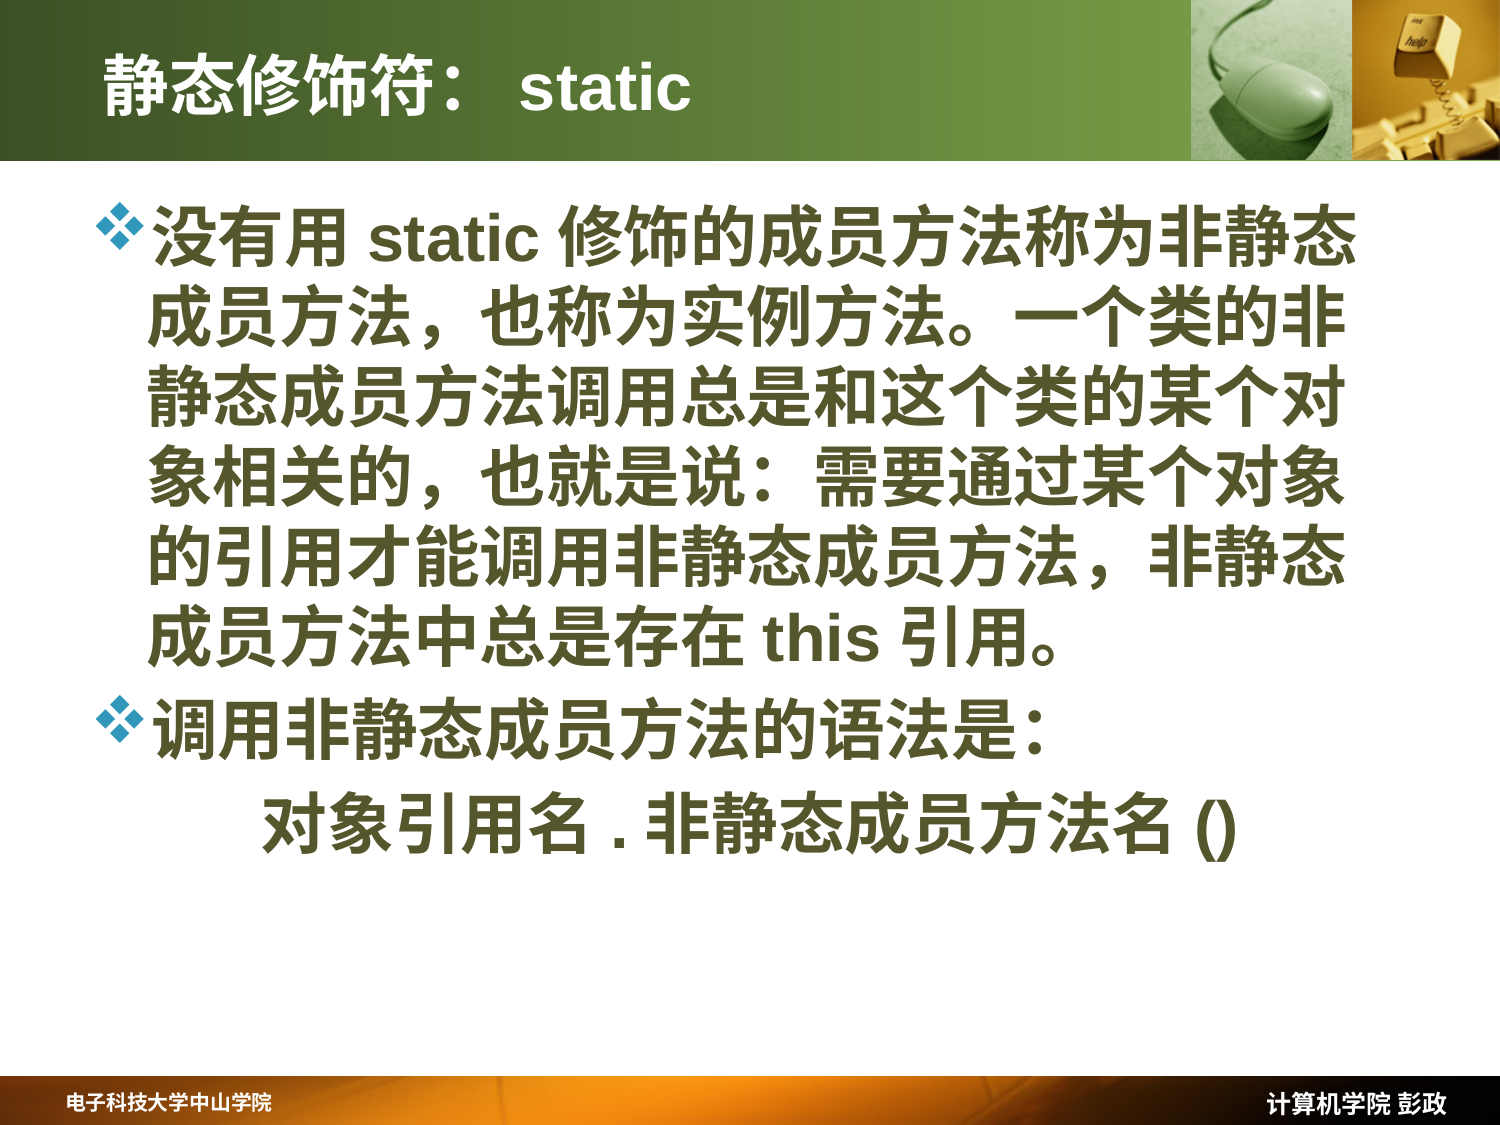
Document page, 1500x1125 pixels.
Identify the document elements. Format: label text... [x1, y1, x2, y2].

picture [1191, 0, 1500, 160]
footer 计算机学院 彭政 [1012, 1081, 1463, 1125]
slide_number 电子科技大学中山学院 [50, 1082, 500, 1125]
title 静态修饰符：static [87, 37, 1175, 130]
picture [0, 1076, 1500, 1125]
list 没有用static修饰的成员方法称为非静态成员方法，也称为实例方法。一个类的非静态成员方法调用总是和这个类的某个对象相关的，也就是说：需要通过某个对象的引用才能调用非静态成员方法，非静态成员方法中总是存在this引用。 调用非静态成员方法的语法是： 对象引用名.非静态成员方法名() [75, 187, 1425, 1050]
